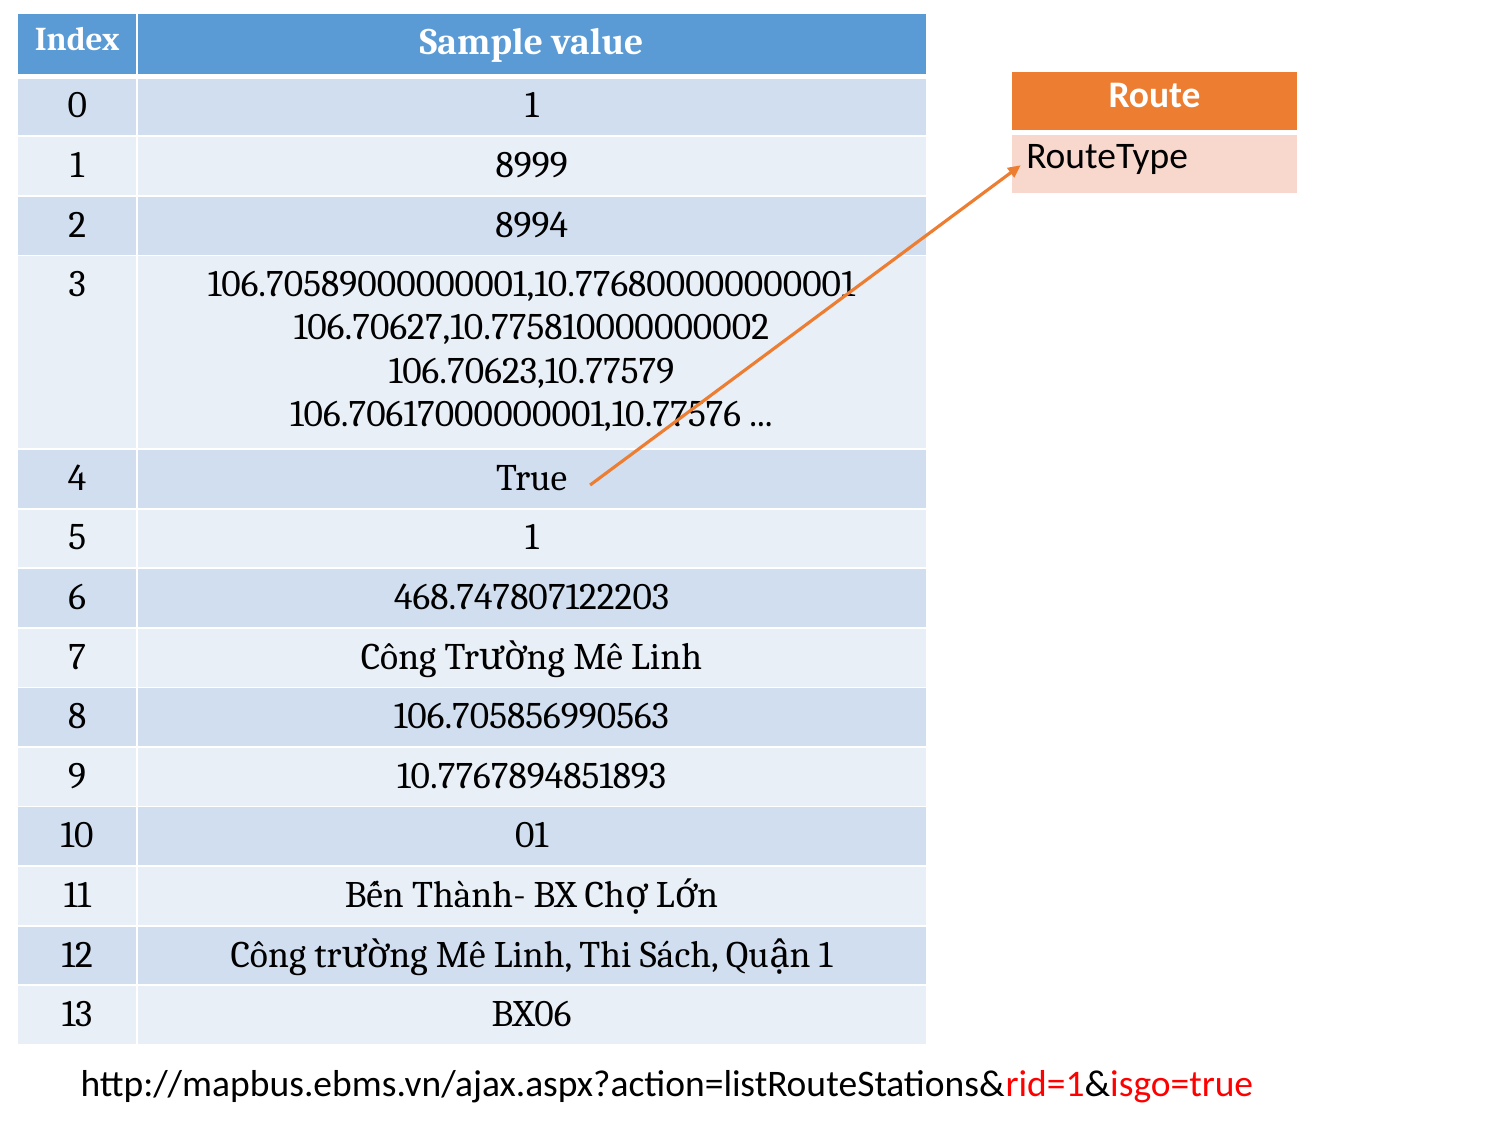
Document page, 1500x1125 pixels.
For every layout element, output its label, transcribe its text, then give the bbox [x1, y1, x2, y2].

table_cell 8 [18, 688, 136, 746]
table_cell 11 [18, 867, 136, 925]
table_cell 12 [18, 927, 136, 984]
table_cell 13 [18, 986, 136, 1044]
table_cell 1 [18, 137, 136, 195]
table_header Sample value [138, 14, 926, 74]
table_cell 8999 [138, 137, 926, 195]
table_cell 10 [18, 807, 136, 865]
table_cell 0 [18, 79, 136, 135]
table_cell 7 [18, 629, 136, 687]
table_cell Bến Thành- BX Chợ Lớn [138, 867, 926, 925]
table_cell 3 [18, 256, 136, 448]
table_cell 5 [18, 510, 136, 567]
table_cell Công Trường Mê Linh [138, 629, 926, 687]
table_cell 10.7767894851893 [138, 748, 926, 806]
table_cell 2 [18, 197, 136, 255]
table_cell 8994 [138, 197, 590, 255]
table_cell 468.747807122203 [138, 569, 926, 627]
table_header Index [18, 14, 136, 74]
table_cell 4 [18, 450, 136, 508]
table_header Route [1012, 72, 1297, 130]
table_cell True [138, 450, 926, 508]
table_cell Công trường Mê Linh, Thi Sách, Quận 1 [138, 927, 926, 984]
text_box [590, 165, 1021, 485]
table_cell 1 [138, 79, 926, 135]
table_cell 106.70589000000001,10.776800000000001 106.70627,10.775810000000002 106.70623,10.77579 106.70617000000001,10.77576 ... [138, 256, 590, 448]
table_cell 9 [18, 748, 136, 806]
table_cell 01 [138, 807, 926, 865]
text_box http://mapbus.ebms.vn/ajax.aspx?action=listRouteStations&rid=1&isgo=true [65, 1051, 1295, 1112]
table_cell BX06 [138, 986, 926, 1044]
table_cell 6 [18, 569, 136, 627]
table_cell 106.705856990563 [138, 688, 926, 746]
table_cell 1 [138, 510, 926, 567]
table_cell RouteType [1012, 135, 1297, 193]
